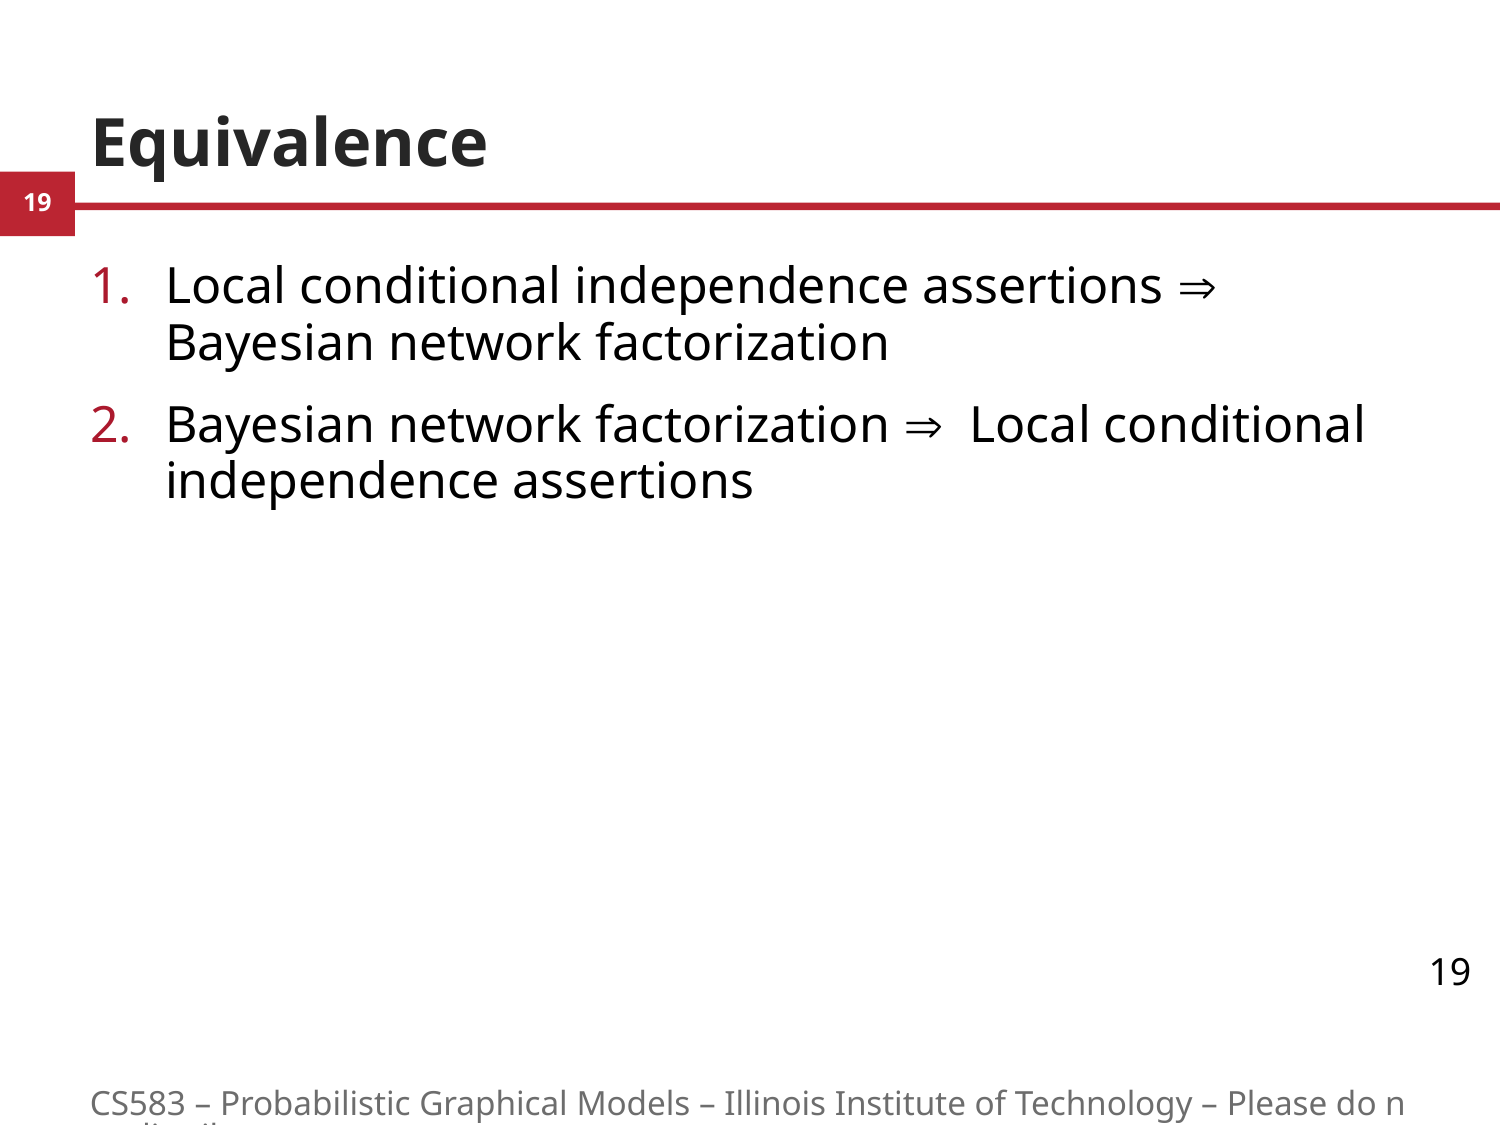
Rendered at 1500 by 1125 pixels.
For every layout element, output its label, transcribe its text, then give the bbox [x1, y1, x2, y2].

slide_number 19 [1400, 940, 1500, 1026]
footer CS583 – Probabilistic Graphical Models – Illinois Institute of Technology – Please do not distribute. [75, 1074, 1438, 1125]
list Local conditional independence assertions  Bayesian network factorization Bayesian network factorization  Local conditional independence assertions [75, 249, 1425, 1013]
title Equivalence [75, 56, 1425, 188]
